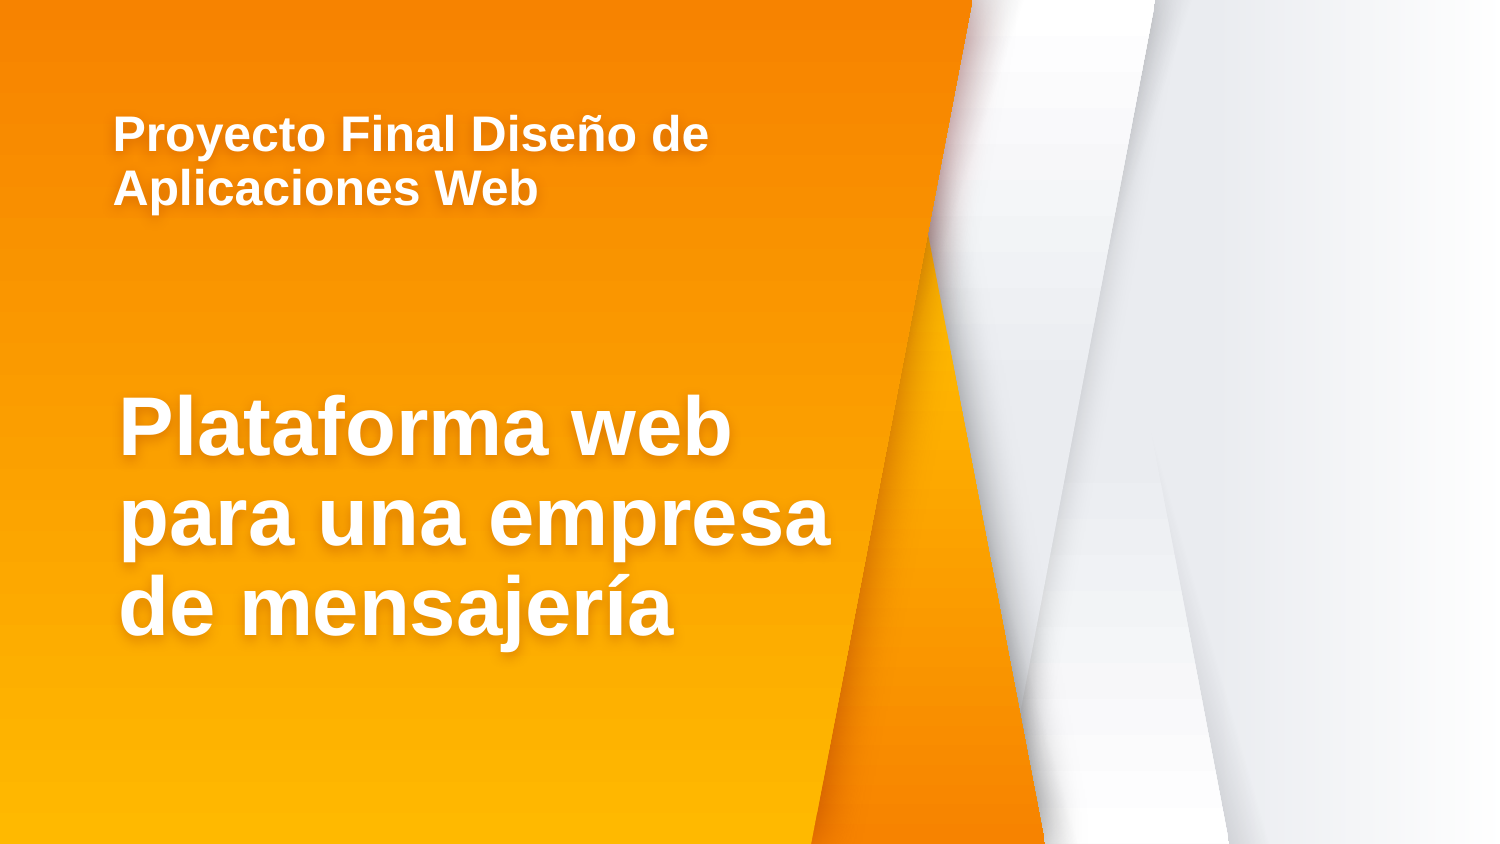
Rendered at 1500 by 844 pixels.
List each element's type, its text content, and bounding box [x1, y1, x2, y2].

text_box Plataforma web para una empresa de mensajería ​​ [119, 383, 857, 756]
text_box Proyecto Final Diseño de Aplicaciones Web ​ [112, 108, 850, 396]
